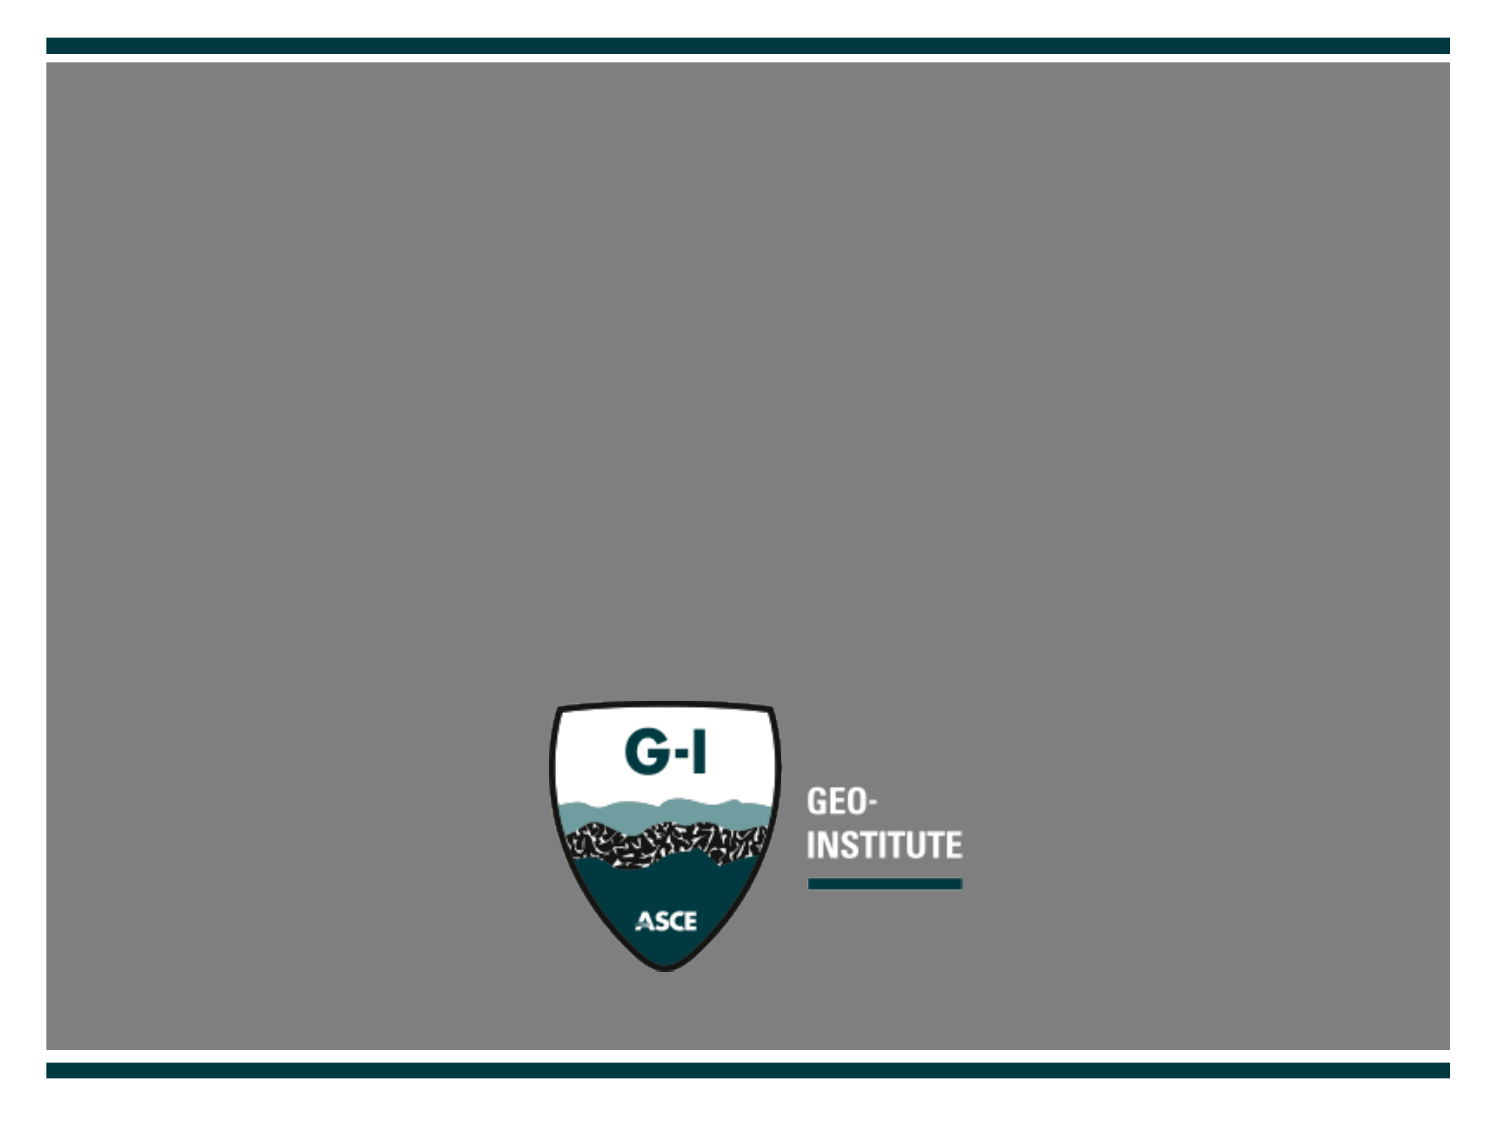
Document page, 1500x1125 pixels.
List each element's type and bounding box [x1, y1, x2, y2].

picture [549, 699, 963, 972]
